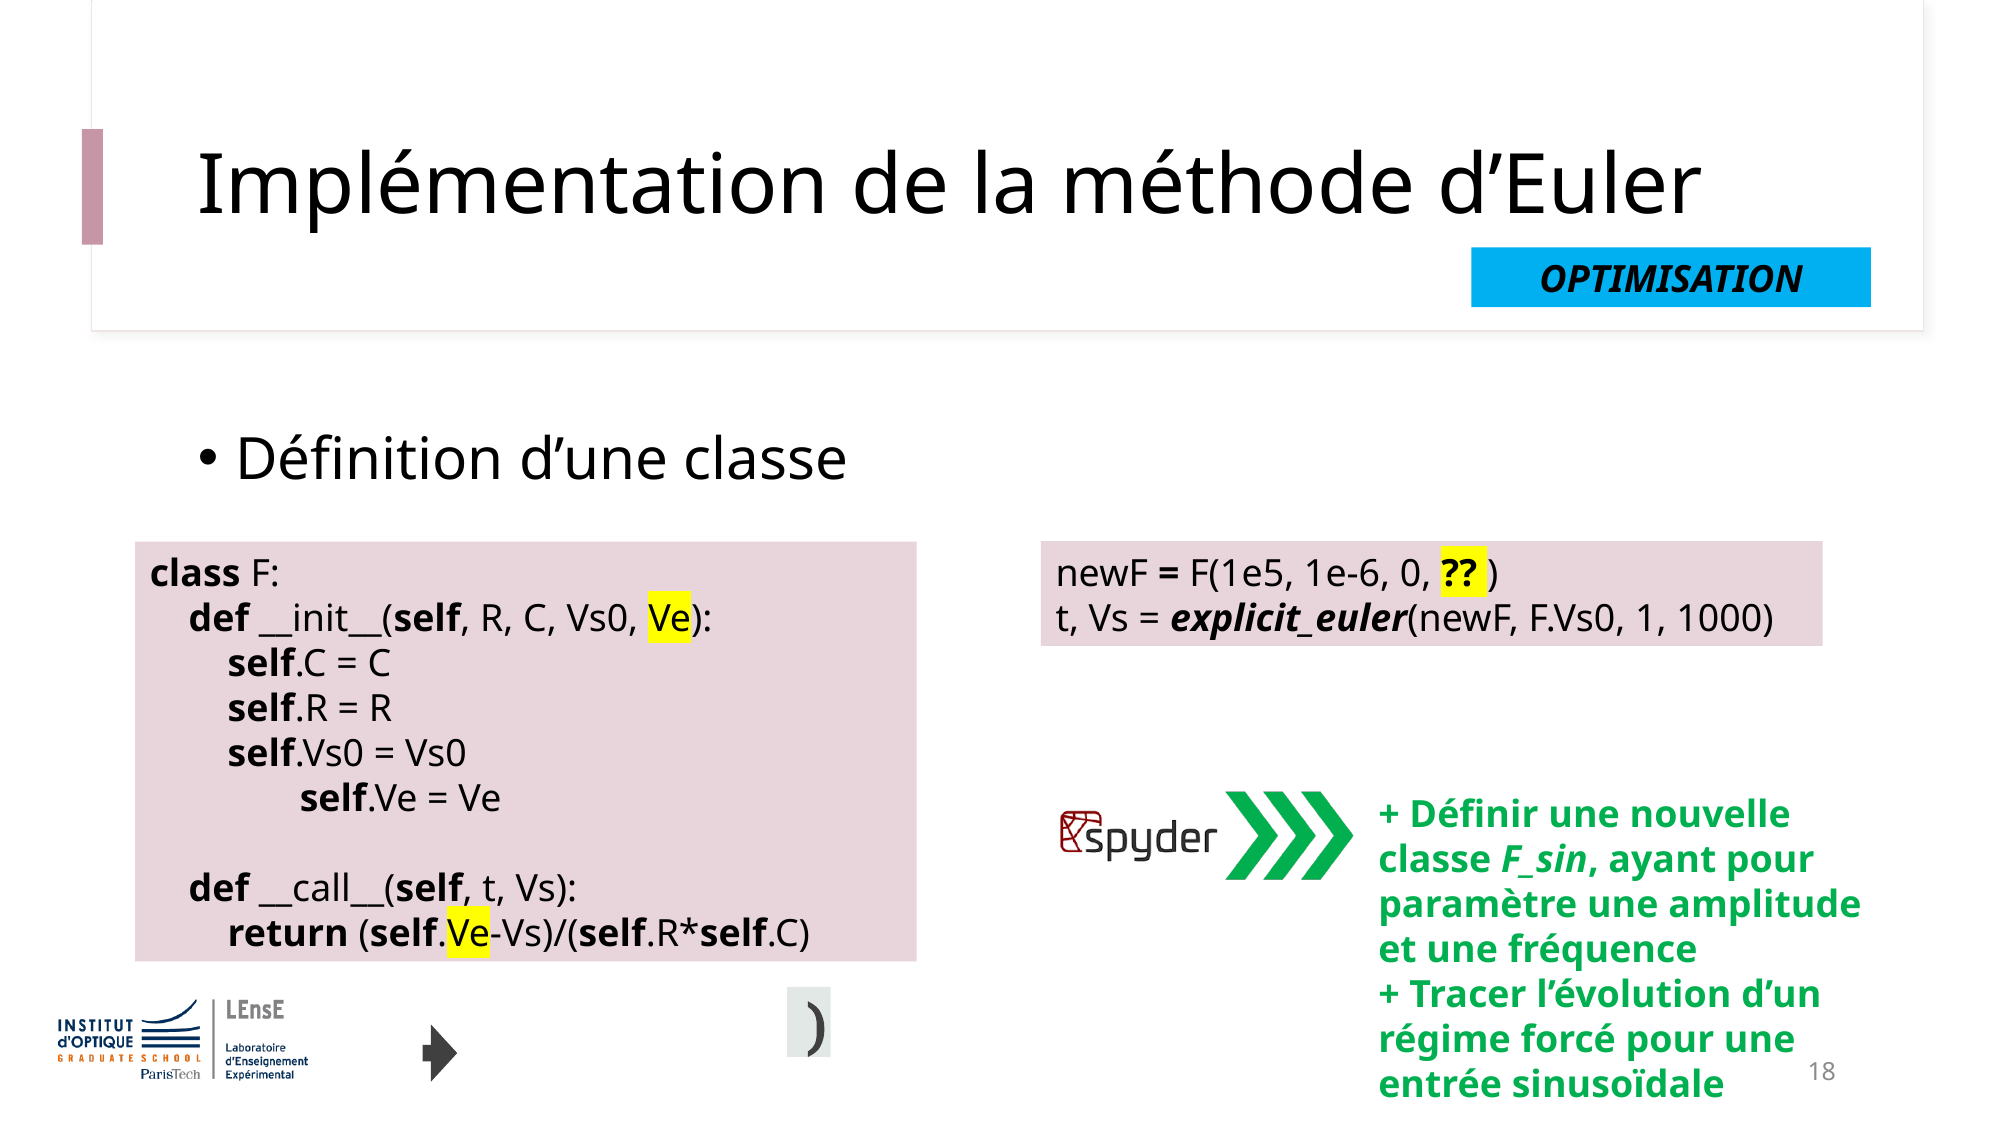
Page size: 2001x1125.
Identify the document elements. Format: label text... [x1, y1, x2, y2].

text_box OPTIMISATION [1471, 247, 1871, 308]
text_box newF = F(1e5, 1e-6, 0, ?? ) t, Vs = explicit_euler(newF, F.Vs0, 1, 1000) [1040, 541, 1823, 646]
title Implémentation de la méthode d’Euler [183, 90, 1851, 284]
text_box class F: def __init__(self, R, C, Vs0, Ve): self.C = C self.R = R self.Vs0 = Vs0 self.Ve = Ve def __call__(self, t, Vs): return (self.Ve-Vs)/(self.R*self.C) [135, 541, 917, 962]
picture [1032, 760, 1364, 911]
picture [33, 973, 333, 1097]
text_box + Définir une nouvelle classe F_sin, ayant pour paramètre une amplitude et une fréquence + Tracer l’évolution d’un régime forcé pour une entrée sinusoïdale [1363, 783, 1908, 1113]
text_box [421, 1021, 459, 1085]
